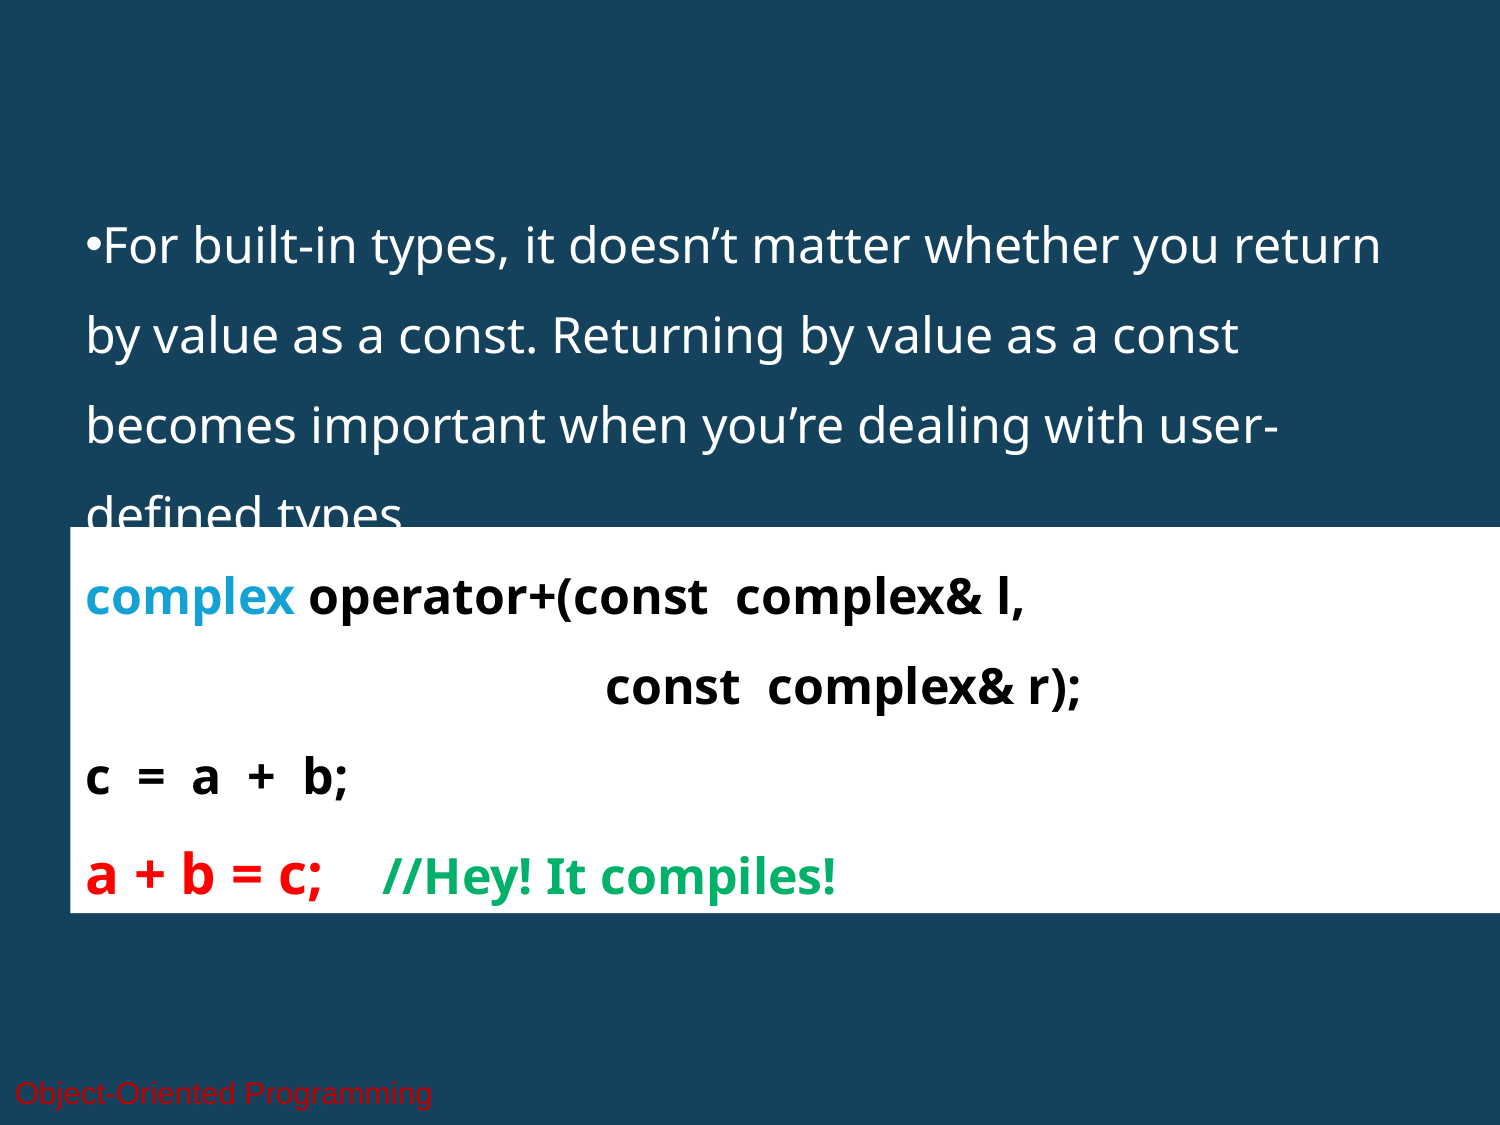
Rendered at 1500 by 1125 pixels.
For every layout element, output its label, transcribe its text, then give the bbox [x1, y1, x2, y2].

footer Object-Oriented Programming [0, 1062, 601, 1122]
text_box For built-in types, it doesn’t matter whether you return by value as a const. Returning by value as a const becomes important when you’re dealing with user-defined types. [70, 175, 1412, 527]
text_box complex operator+(const complex& l, const complex& r); c = a + b; a + b = c; //Hey! It compiles! [70, 527, 1500, 914]
